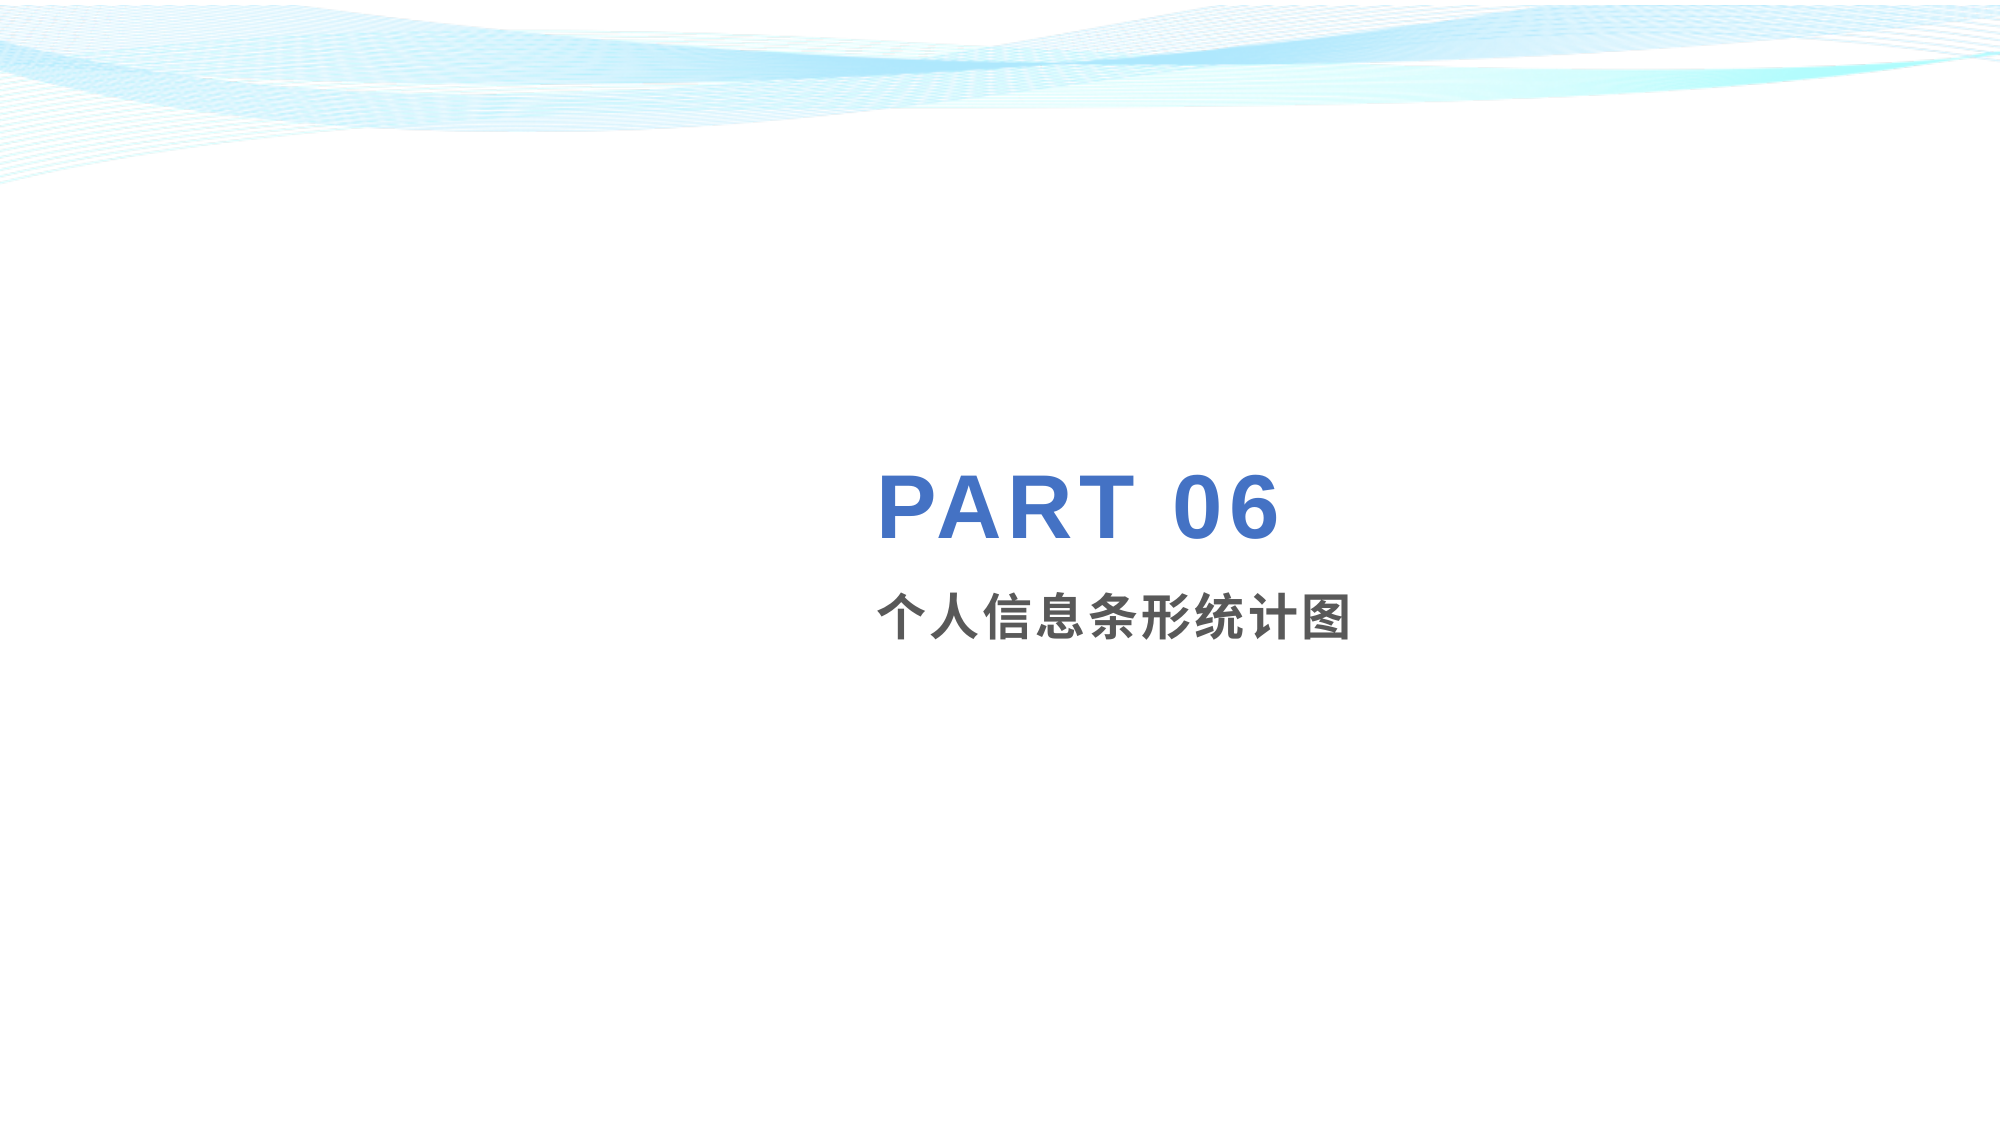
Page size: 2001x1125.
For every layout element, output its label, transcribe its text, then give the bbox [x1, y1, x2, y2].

title PART 06 [861, 439, 1449, 558]
picture [0, 5, 2000, 342]
list 个人信息条形统计图 [861, 567, 1449, 657]
